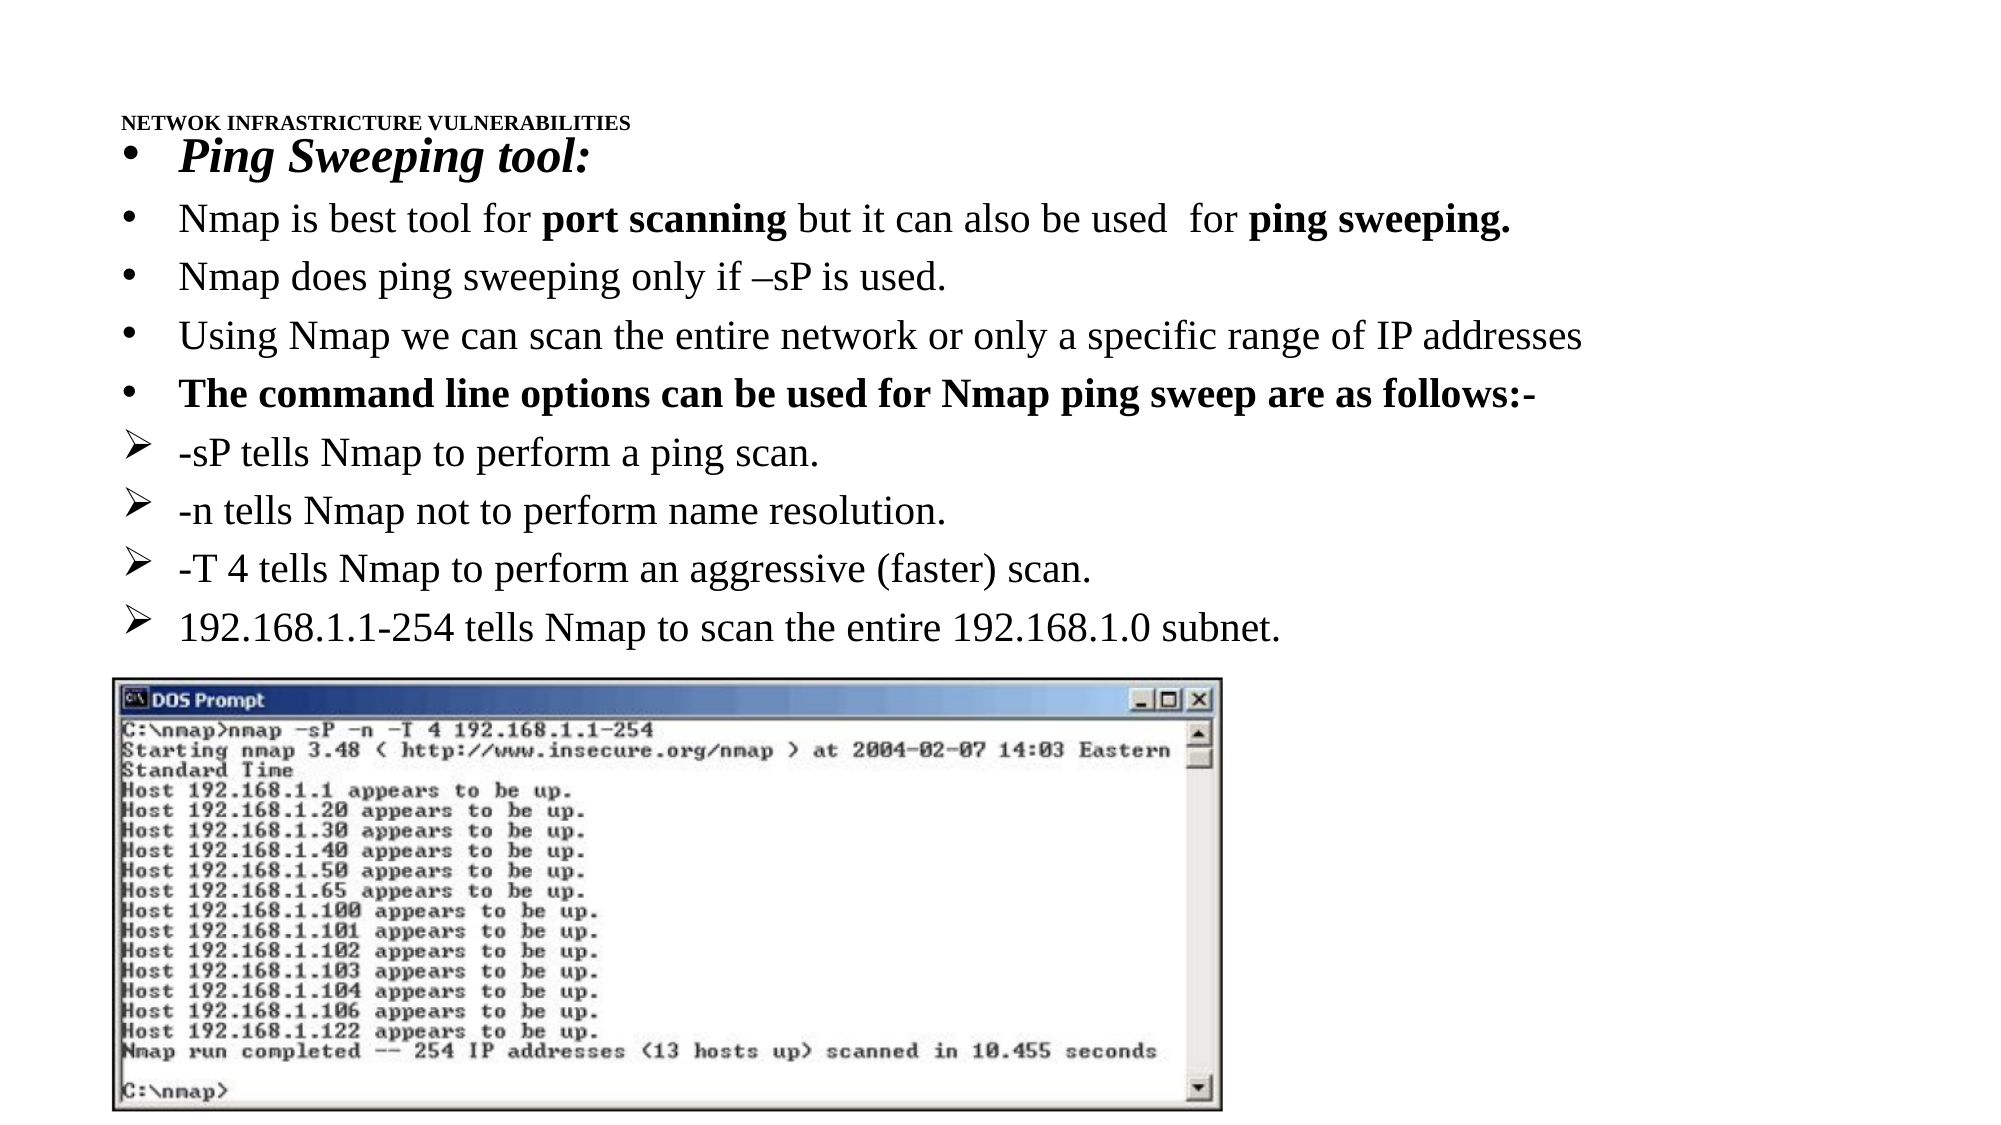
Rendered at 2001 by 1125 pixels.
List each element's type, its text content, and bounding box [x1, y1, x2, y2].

list Ping Sweeping tool: Nmap is best tool for port scanning but it can also be used for ping sweeping. Nmap does ping sweeping only if –sP is used. Using Nmap we can scan the entire network or only a specific range of IP addresses The command line options can be used for Nmap ping sweep are as follows:- -sP tells Nmap to perform a ping scan. -n tells Nmap not to perform name resolution. -T 4 tells Nmap to perform an aggressive (faster) scan. 192.168.1.1-254 tells Nmap to scan the entire 192.168.1.0 subnet. [107, 114, 1814, 674]
title NETWOK INFRASTRICTURE VULNERABILITIES [106, 74, 1921, 207]
picture [106, 675, 1867, 1125]
